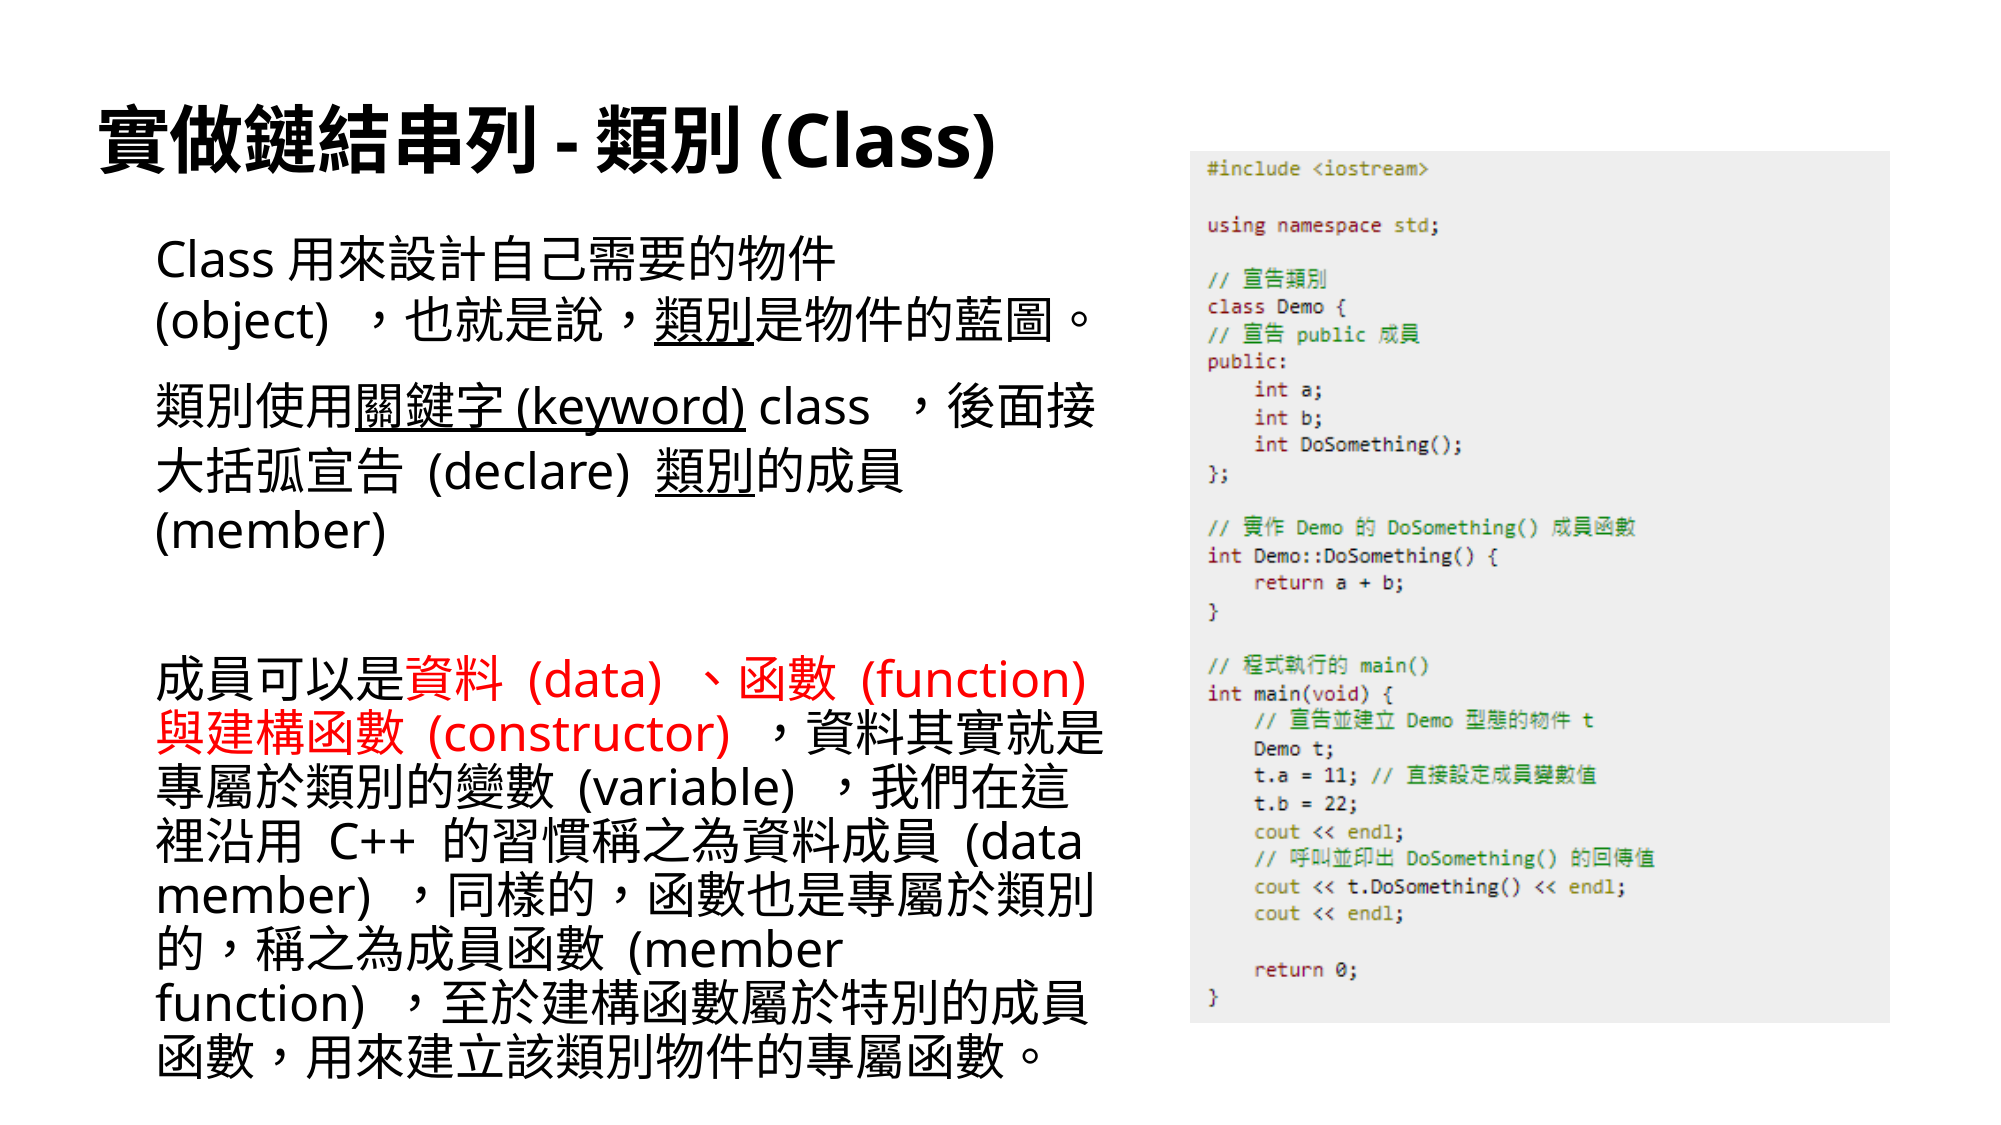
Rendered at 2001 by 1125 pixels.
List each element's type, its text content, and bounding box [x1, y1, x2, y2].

subtitle Class用來設計自己需要的物件 (object) ，也就是說，類別是物件的藍圖。 類別使用關鍵字 (keyword) class ，後面接大括弧宣告 (declare) 類別的成員(member) 成員可以是資料 (data) 、函數 (function) 與建構函數 (constructor) ，資料其實就是專屬於類別的變數 (variable) ，我們在這裡沿用 C++ 的習慣稱之為資料成員 (data member) ，同樣的，函數也是專屬於類別的，稱之為成員函數 (member function) ，至於建構函數屬於特別的成員函數，用來建立該類別物件的專屬函數。 [139, 227, 1122, 628]
picture [1190, 151, 1890, 1023]
title 實做鏈結串列-類別(Class) [55, 31, 1038, 191]
